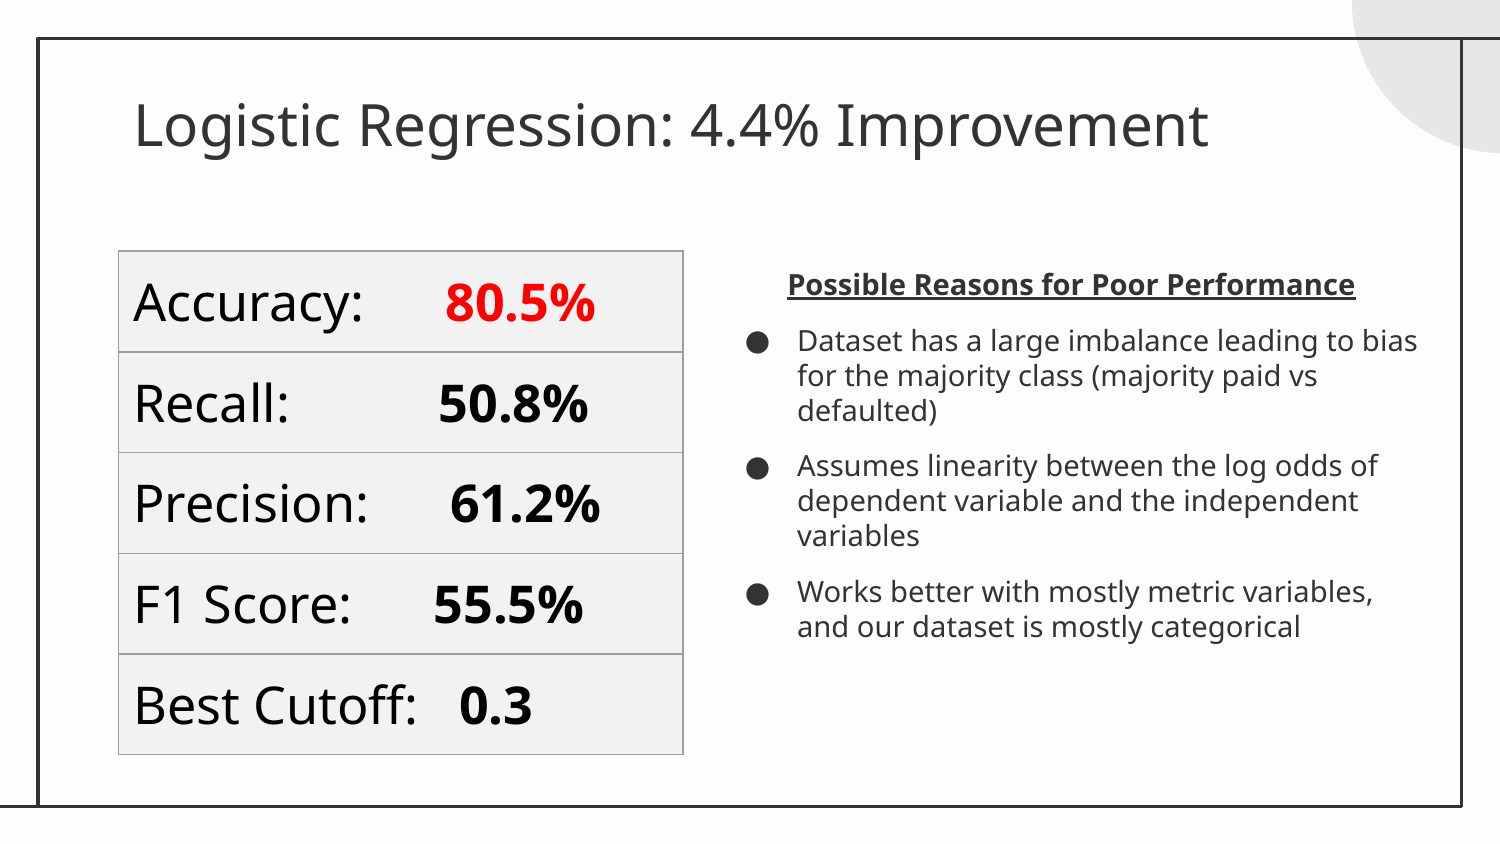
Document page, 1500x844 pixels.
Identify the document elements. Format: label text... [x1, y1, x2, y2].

title Logistic Regression: 4.4% Improvement [118, 72, 1384, 167]
table_cell Best Cutoff: 0.3 [119, 655, 682, 754]
text_box Possible Reasons for Poor Performance Dataset has a large imbalance leading to bias for the majority class (majority paid vs defaulted) Assumes linearity between the log odds of dependent variable and the independent variables Works better with mostly metric variables, and our dataset is mostly categorical [707, 251, 1437, 682]
table_cell F1 Score: 55.5% [119, 554, 682, 653]
table_cell Recall: 50.8% [119, 353, 682, 452]
table_header Accuracy: 80.5% [119, 252, 682, 351]
table_cell Precision: 61.2% [119, 453, 682, 553]
